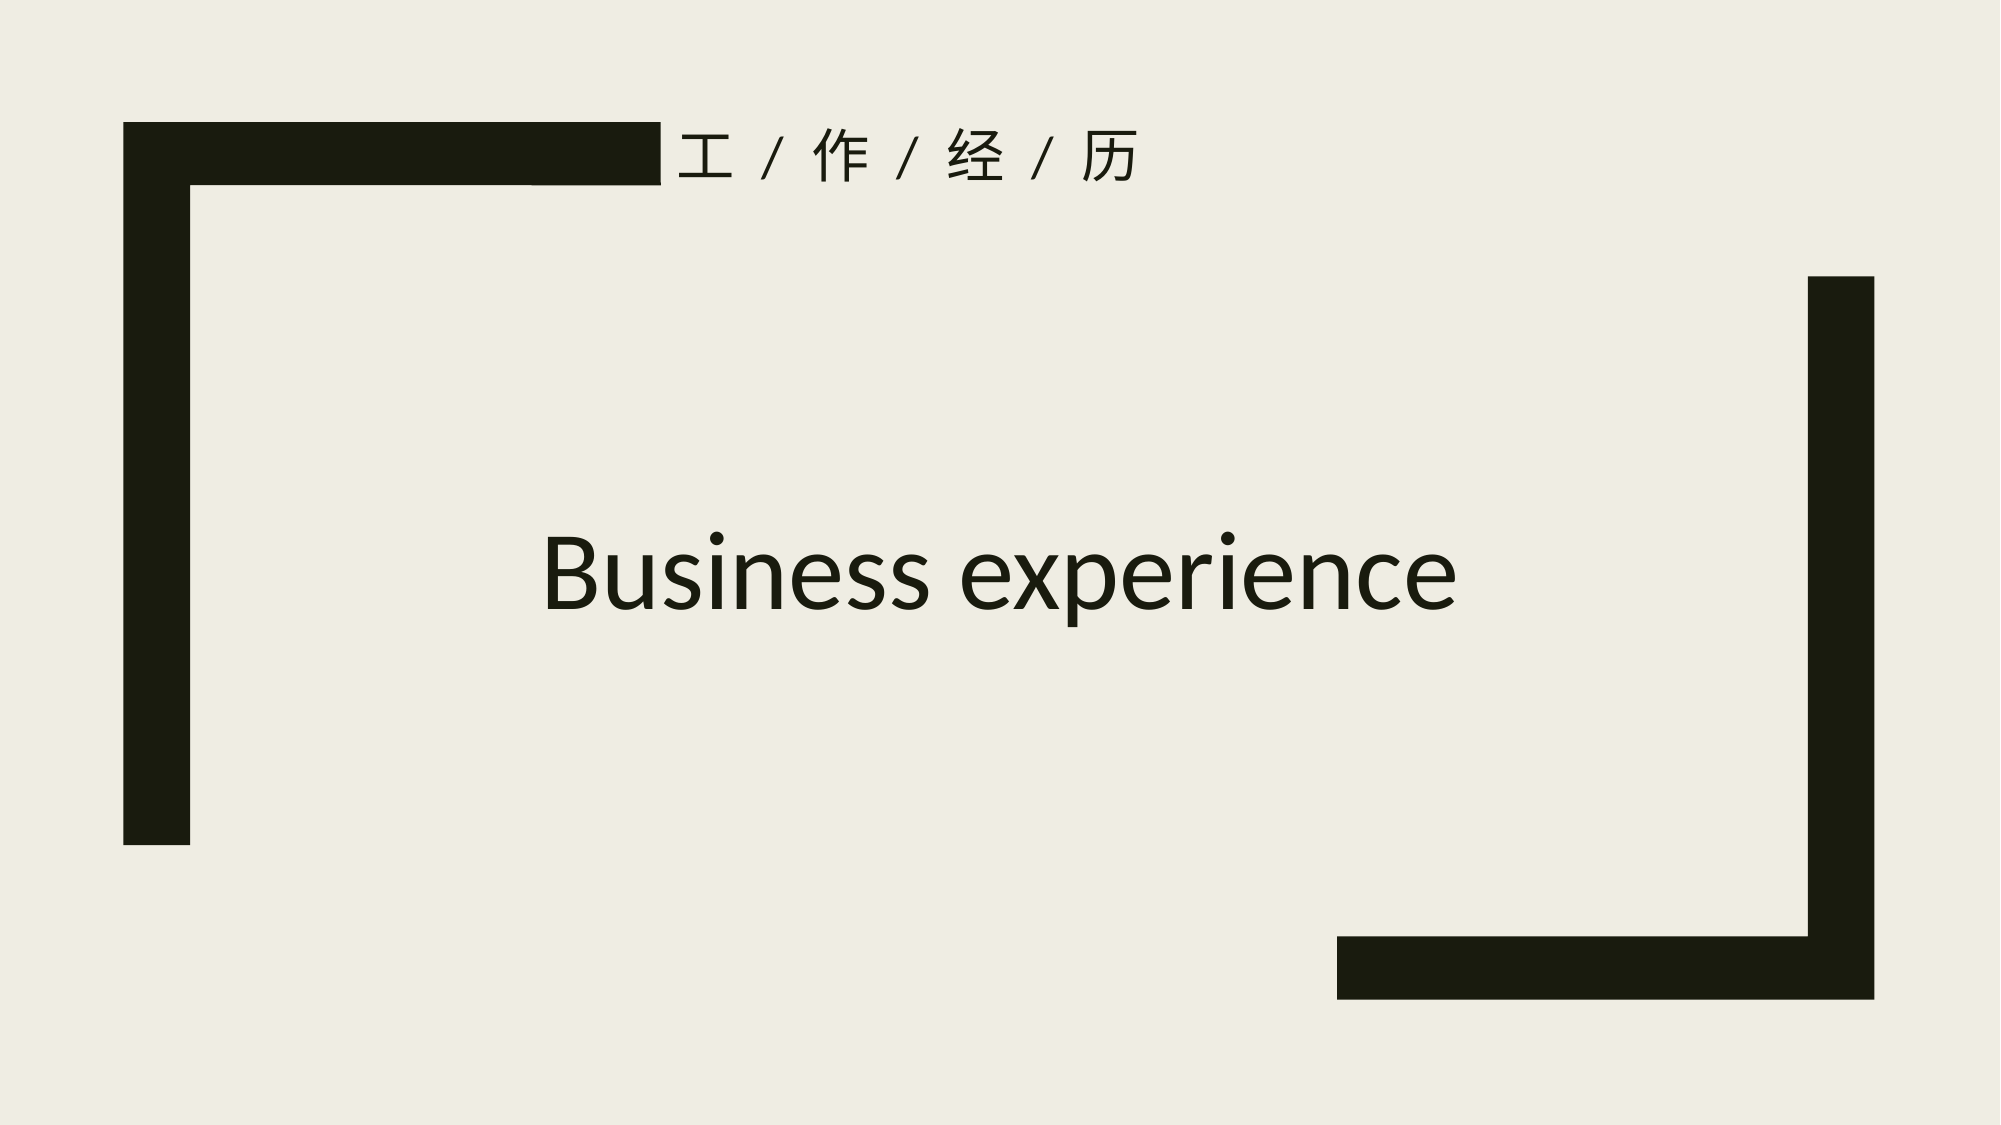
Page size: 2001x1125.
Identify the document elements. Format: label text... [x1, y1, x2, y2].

text_box 工 / 作 / 经 / 历 [661, 118, 1231, 198]
text_box Business experience [275, 473, 1725, 652]
